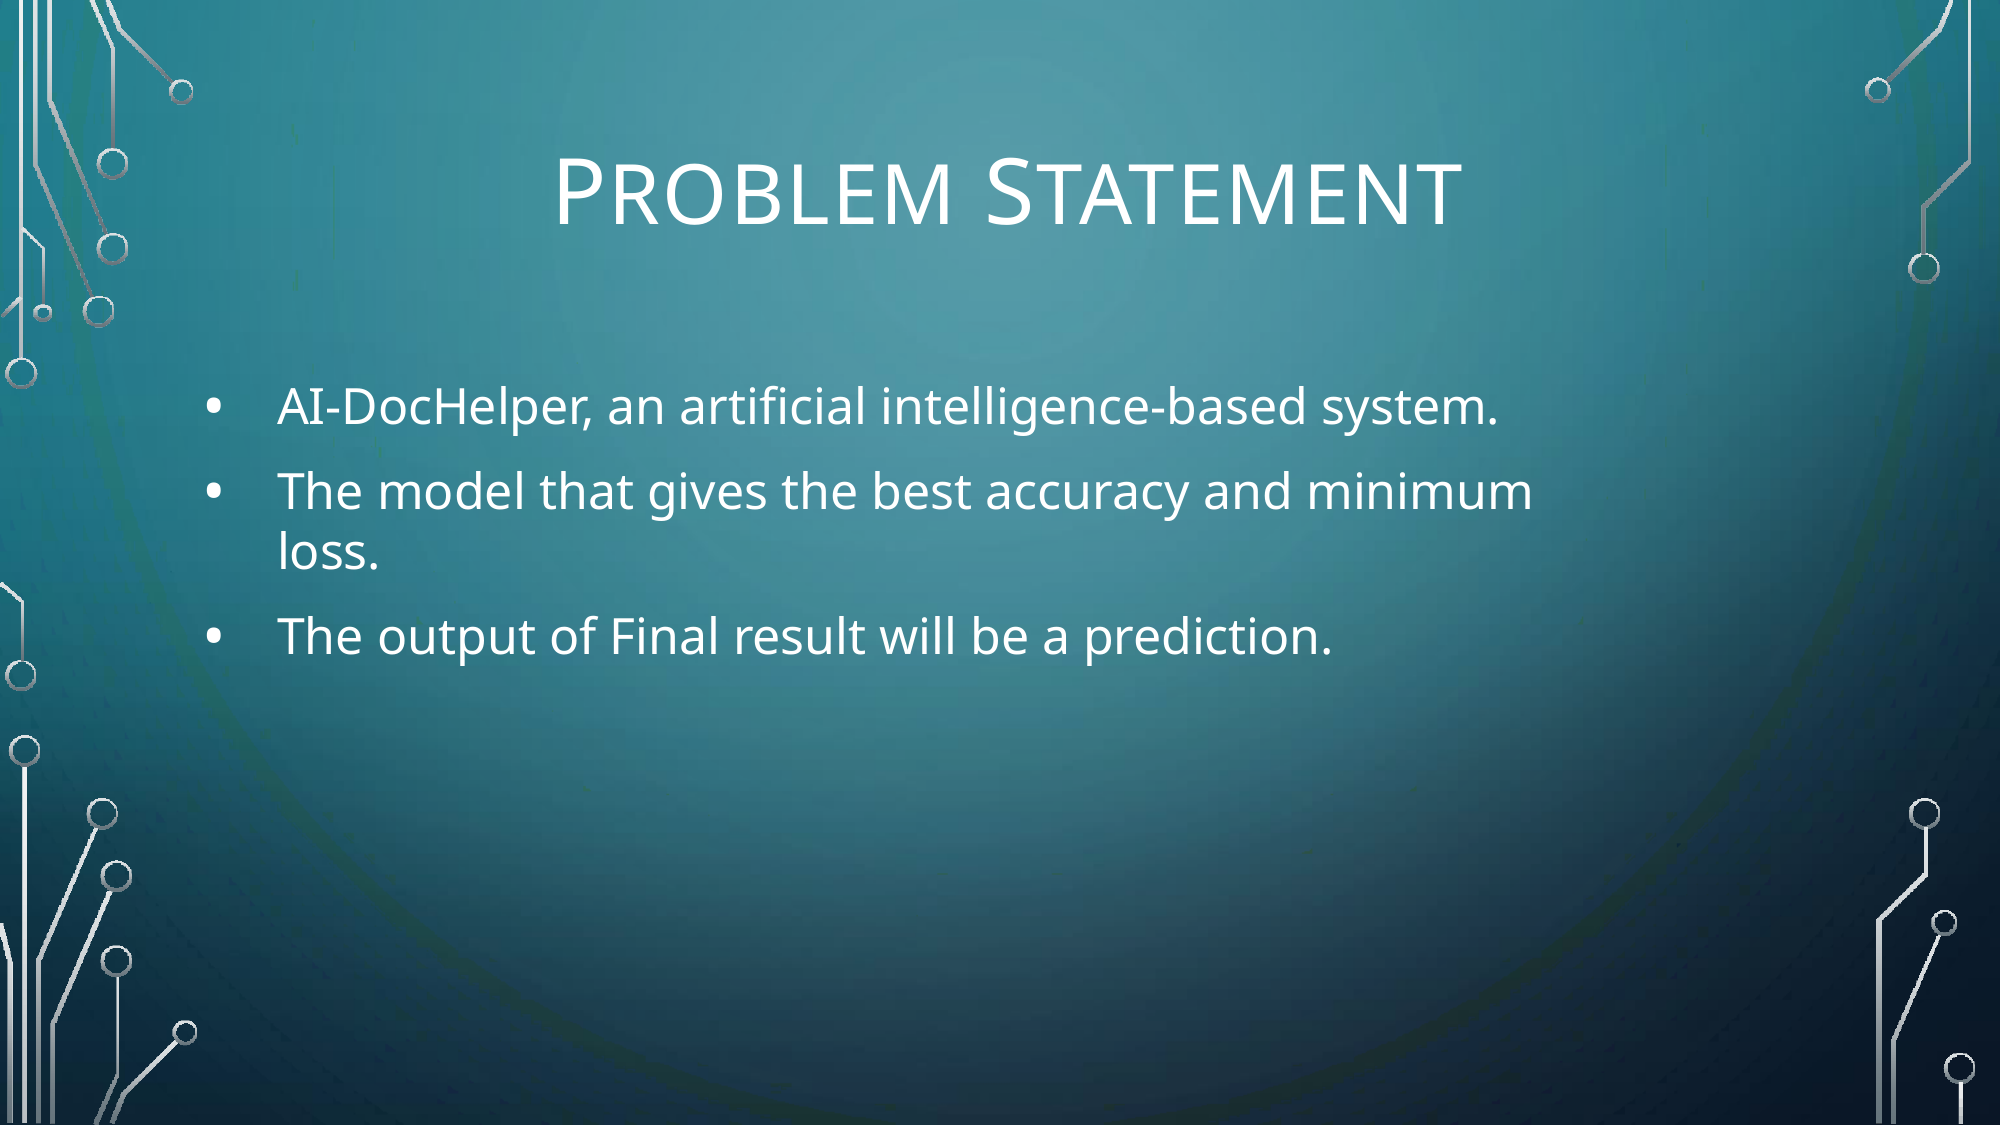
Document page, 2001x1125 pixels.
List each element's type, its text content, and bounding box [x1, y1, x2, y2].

text_box AI-DocHelper, an artificial intelligence-based system. The model that gives the best accuracy and minimum loss. The output of Final result will be a prediction. [200, 362, 1581, 665]
picture [0, 0, 2000, 1125]
title PROBLEM STATEMENT [549, 130, 1550, 321]
